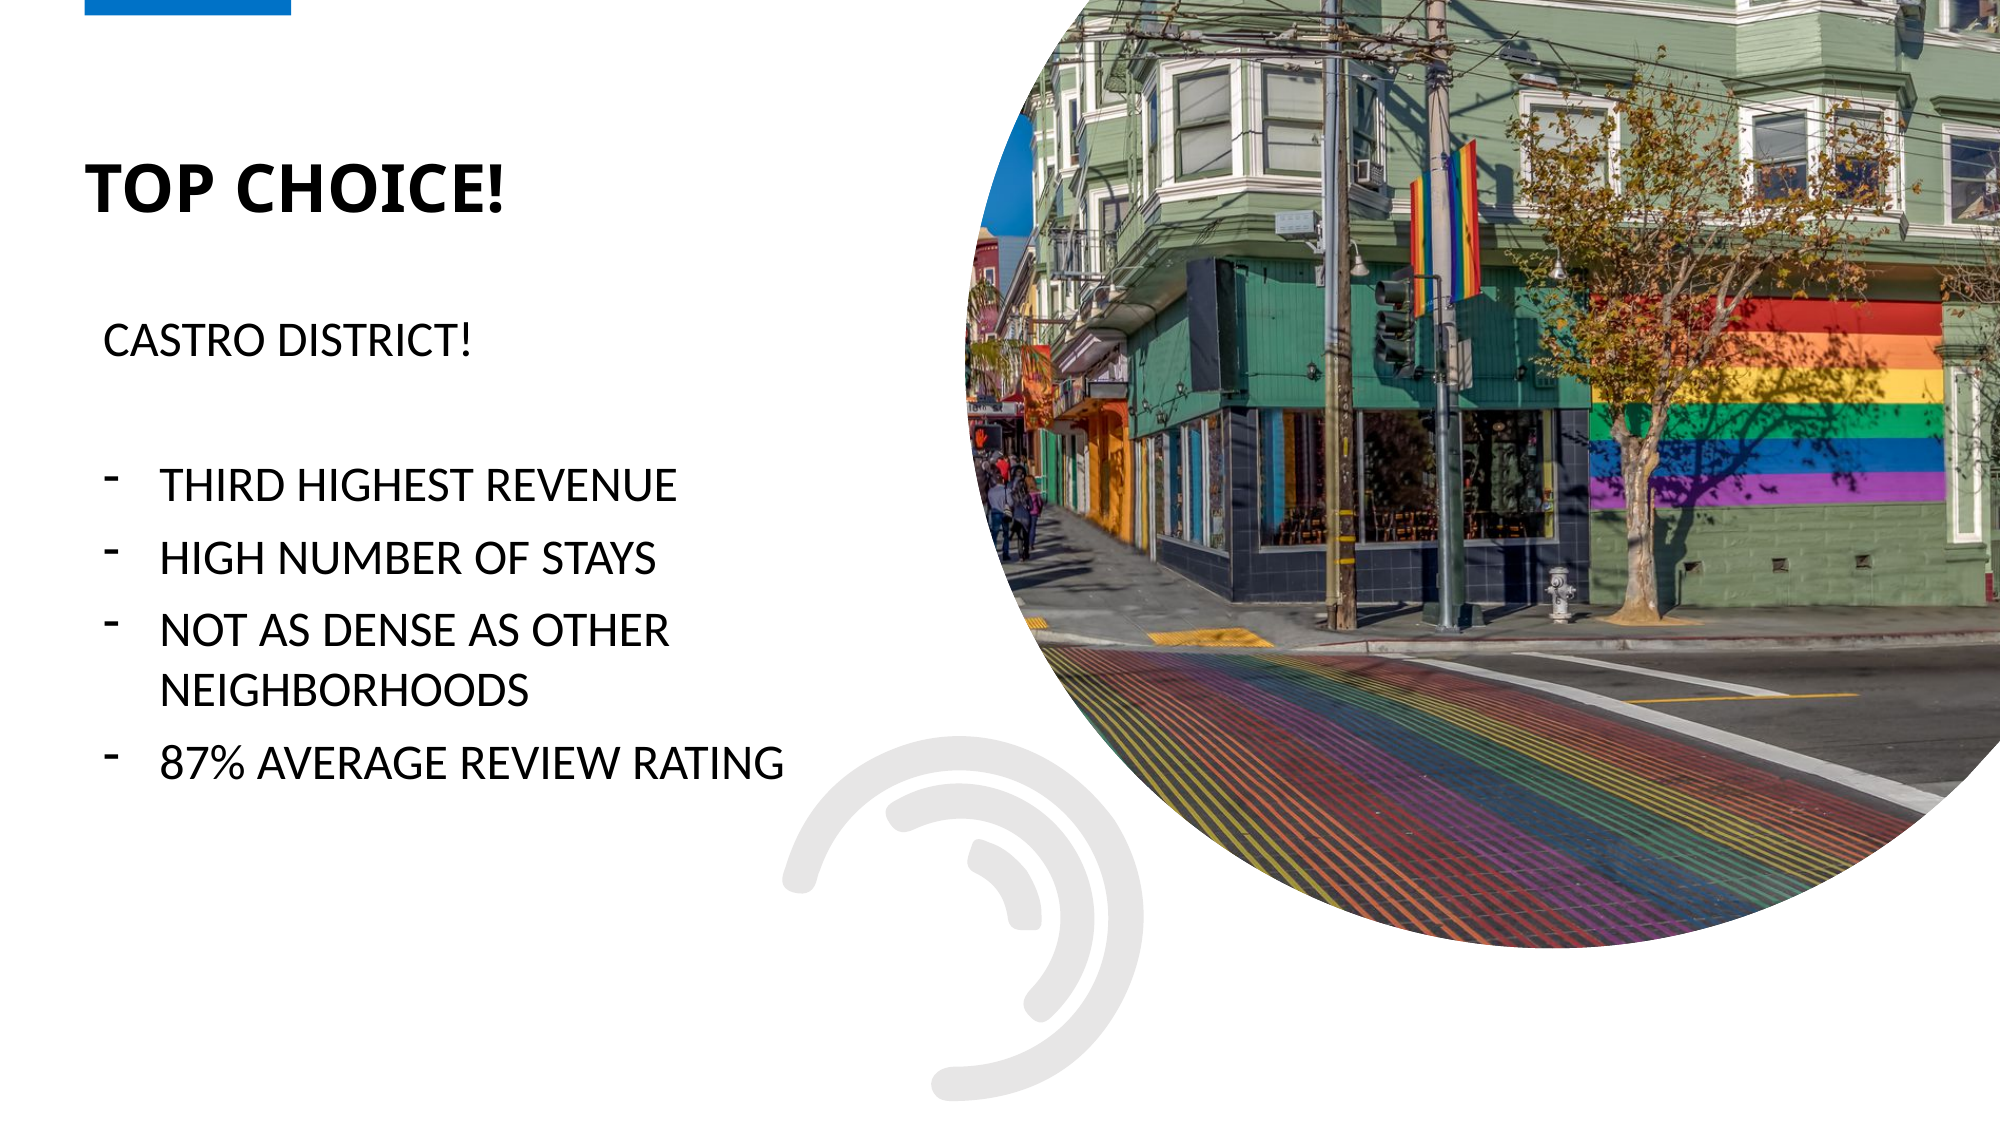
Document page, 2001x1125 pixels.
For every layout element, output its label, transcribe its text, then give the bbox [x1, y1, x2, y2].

title TOP CHOICE! [84, 81, 895, 300]
picture [965, 0, 2000, 949]
text_box CASTRO DISTRICT! THIRD HIGHEST REVENUE HIGH NUMBER OF STAYS NOT AS DENSE AS OTHER NEIGHBORHOODS 87% AVERAGE REVIEW RATING [88, 300, 895, 1014]
